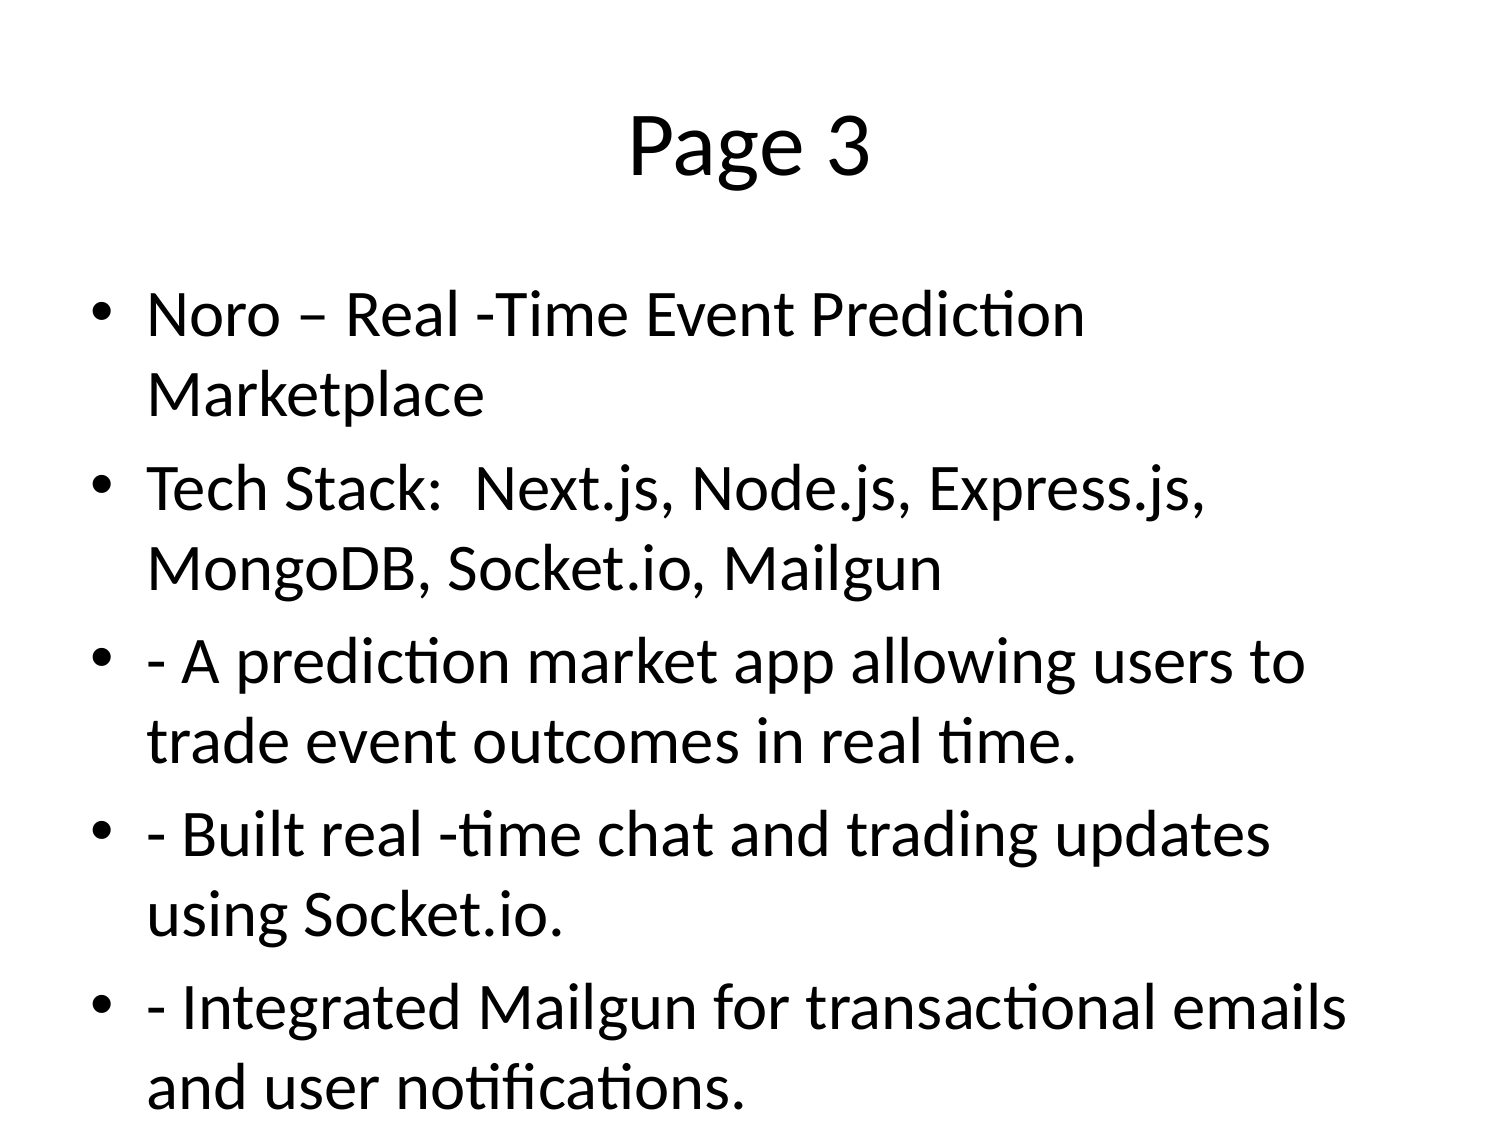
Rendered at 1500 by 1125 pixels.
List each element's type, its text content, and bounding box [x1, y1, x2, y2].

title Page 3 [75, 45, 1425, 233]
list Noro – Real -Time Event Prediction Marketplace Tech Stack: Next.js, Node.js, Express.js, MongoDB, Socket.io, Mailgun - A prediction market app allowing users to trade event outcomes in real time. - Built real -time chat and trading updates using Socket.io. - Integrated Mailgun for transactional emails and user notifications. - Worked closely with design and support teams to resolve UI/UX issues and improve frontend performance. . Apart from the abov e, I’ve also worked on various other short -term and long -term projects from internal tools to client -based applications — and successfully delivered them as per requirements. These experiences helped me adapt to different codebases, understand [75, 262, 1425, 1005]
